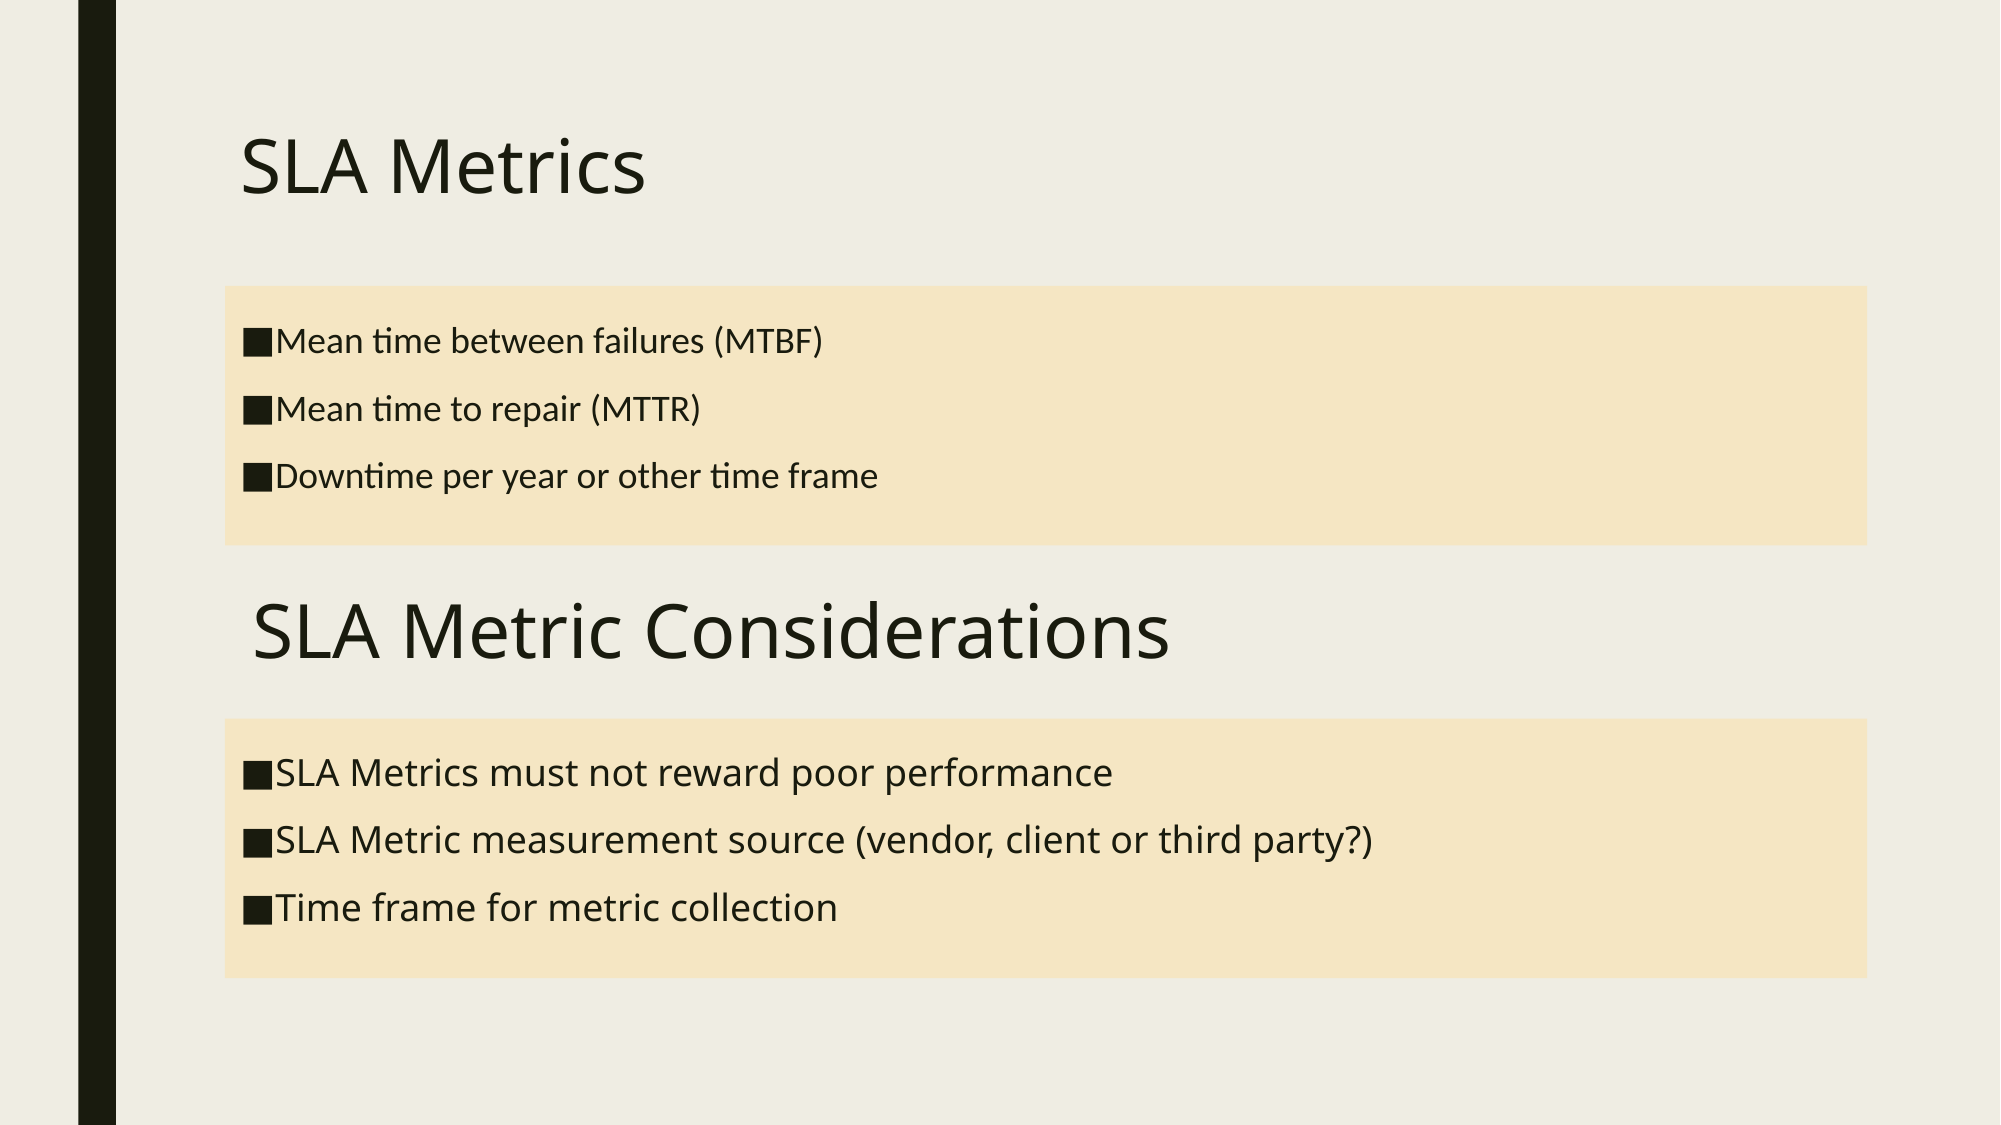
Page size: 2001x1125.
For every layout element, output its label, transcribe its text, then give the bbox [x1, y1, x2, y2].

text_box SLA Metrics must not reward poor performance SLA Metric measurement source (vendor, client or third party?) Time frame for metric collection [224, 718, 1868, 979]
list Mean time between failures (MTBF) Mean time to repair (MTTR) Downtime per year or other time frame [225, 285, 1868, 546]
title SLA Metrics [225, 121, 1800, 254]
text_box SLA Metric Considerations [237, 587, 1813, 719]
